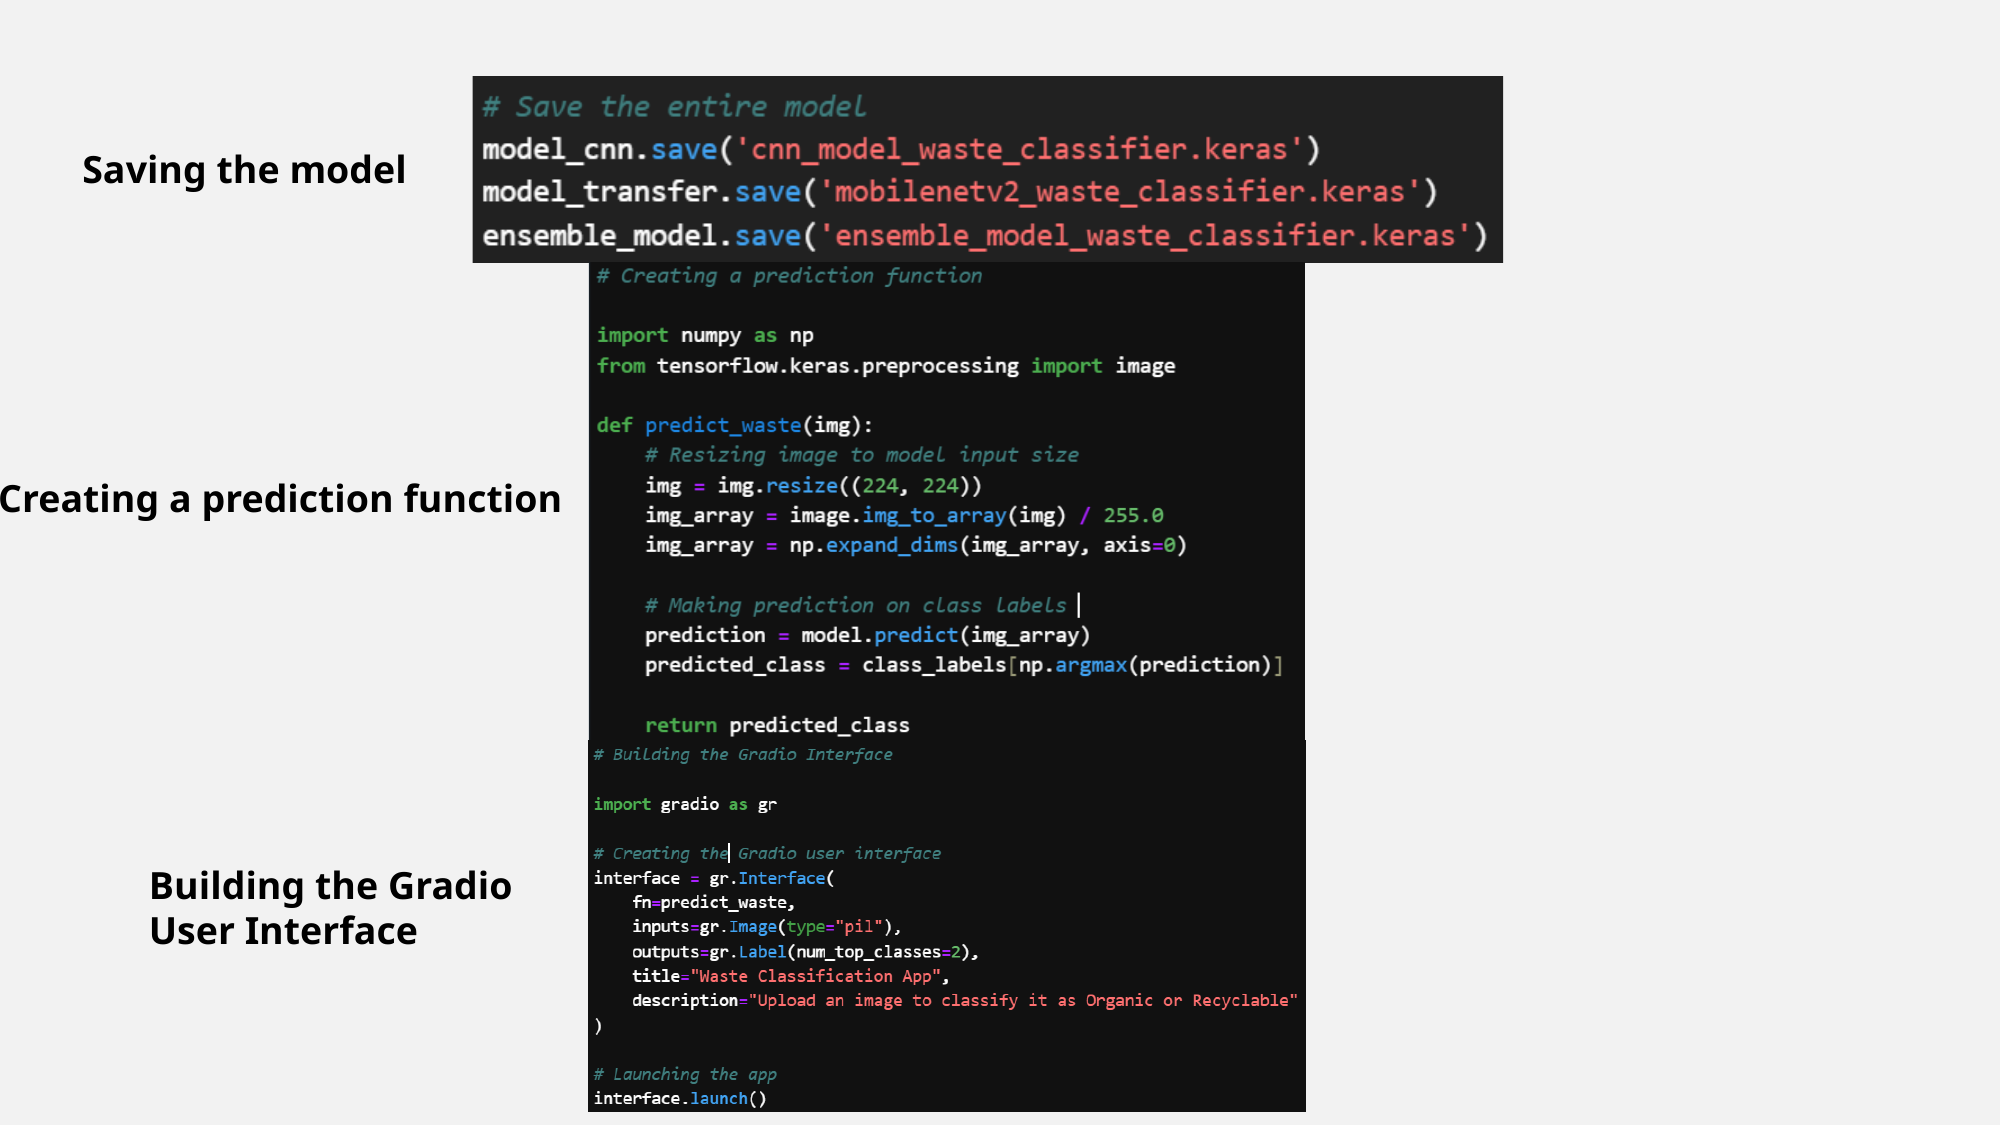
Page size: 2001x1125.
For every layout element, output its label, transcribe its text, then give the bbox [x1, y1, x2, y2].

text_box Creating a prediction function [0, 467, 588, 528]
text_box Building the Gradio User Interface [134, 854, 555, 960]
text_box Saving the model [67, 139, 423, 199]
picture [472, 76, 1504, 1112]
